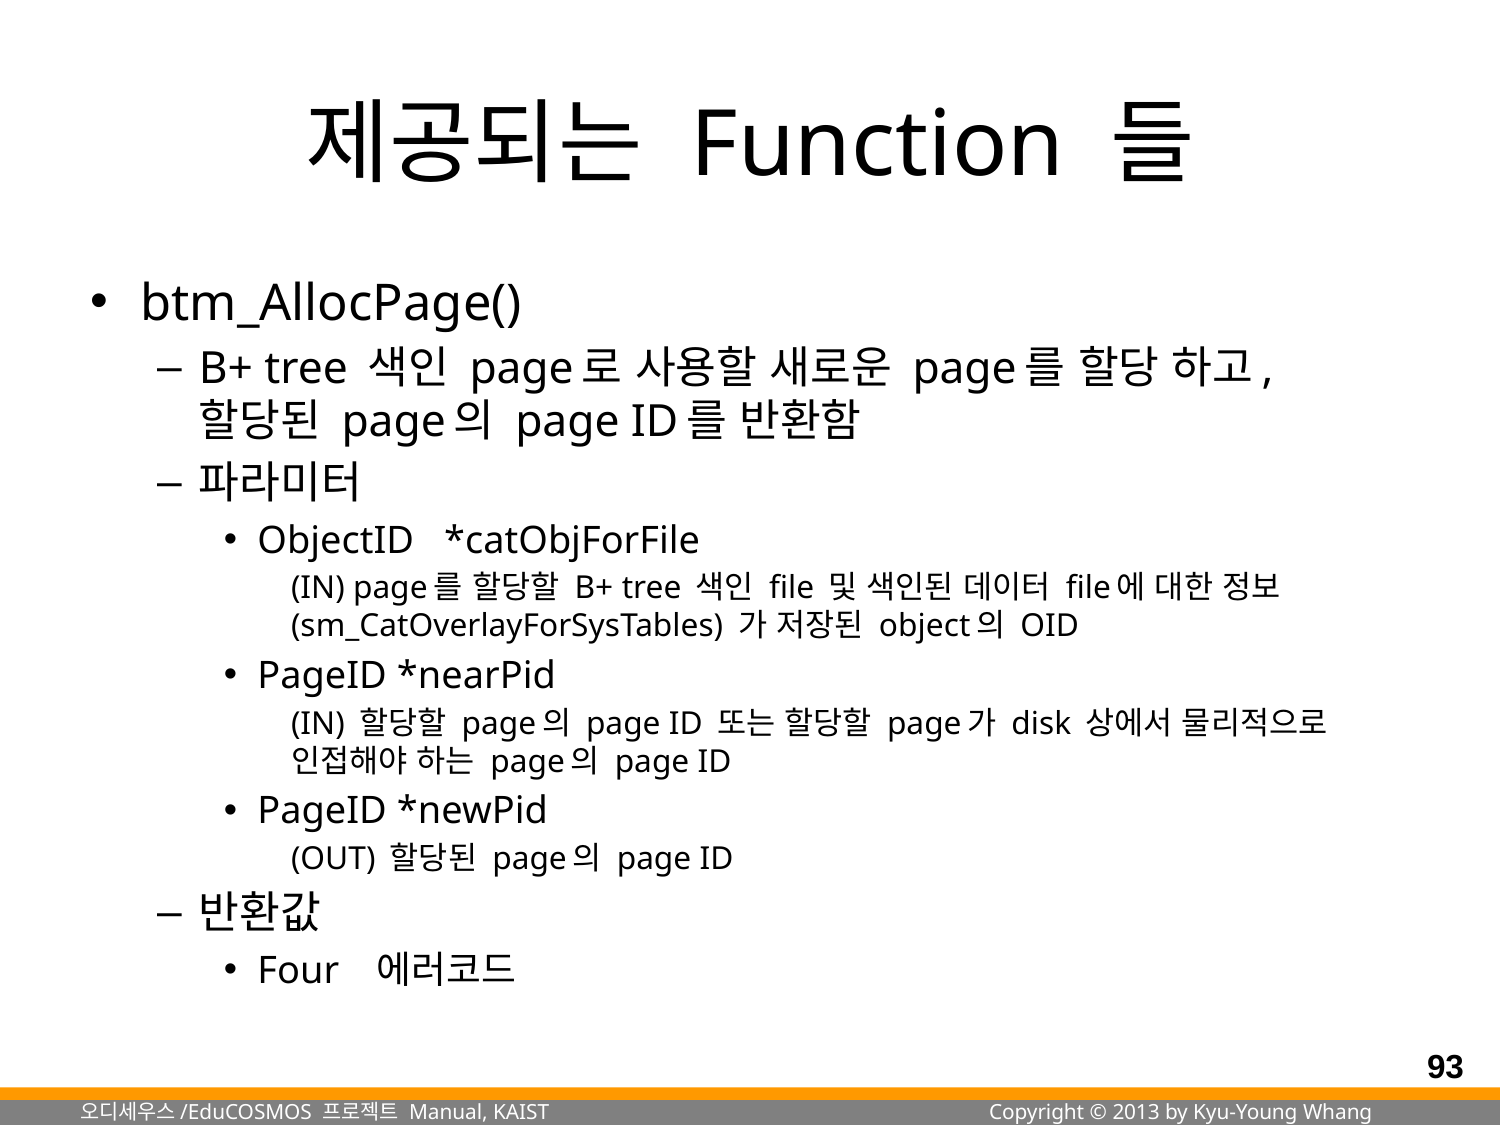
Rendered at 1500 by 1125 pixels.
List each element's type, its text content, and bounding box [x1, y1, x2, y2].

list btm_AllocPage() B+ tree 색인 page로 사용할 새로운 page를 할당 하고, 할당된 page의 page ID를 반환함 파라미터 ObjectID *catObjForFile (IN) page를 할당할 B+ tree 색인 file 및 색인된 데이터 file에 대한 정보 (sm_CatOverlayForSysTables) 가 저장된 object의 OID PageID *nearPid (IN) 할당할 page의 page ID 또는 할당할 page가 disk 상에서 물리적으로 인접해야 하는 page의 page ID PageID *newPid (OUT) 할당된 page의 page ID 반환값 Four 에러코드 [75, 262, 1425, 1005]
title 제공되는 Function 들 [75, 45, 1425, 233]
